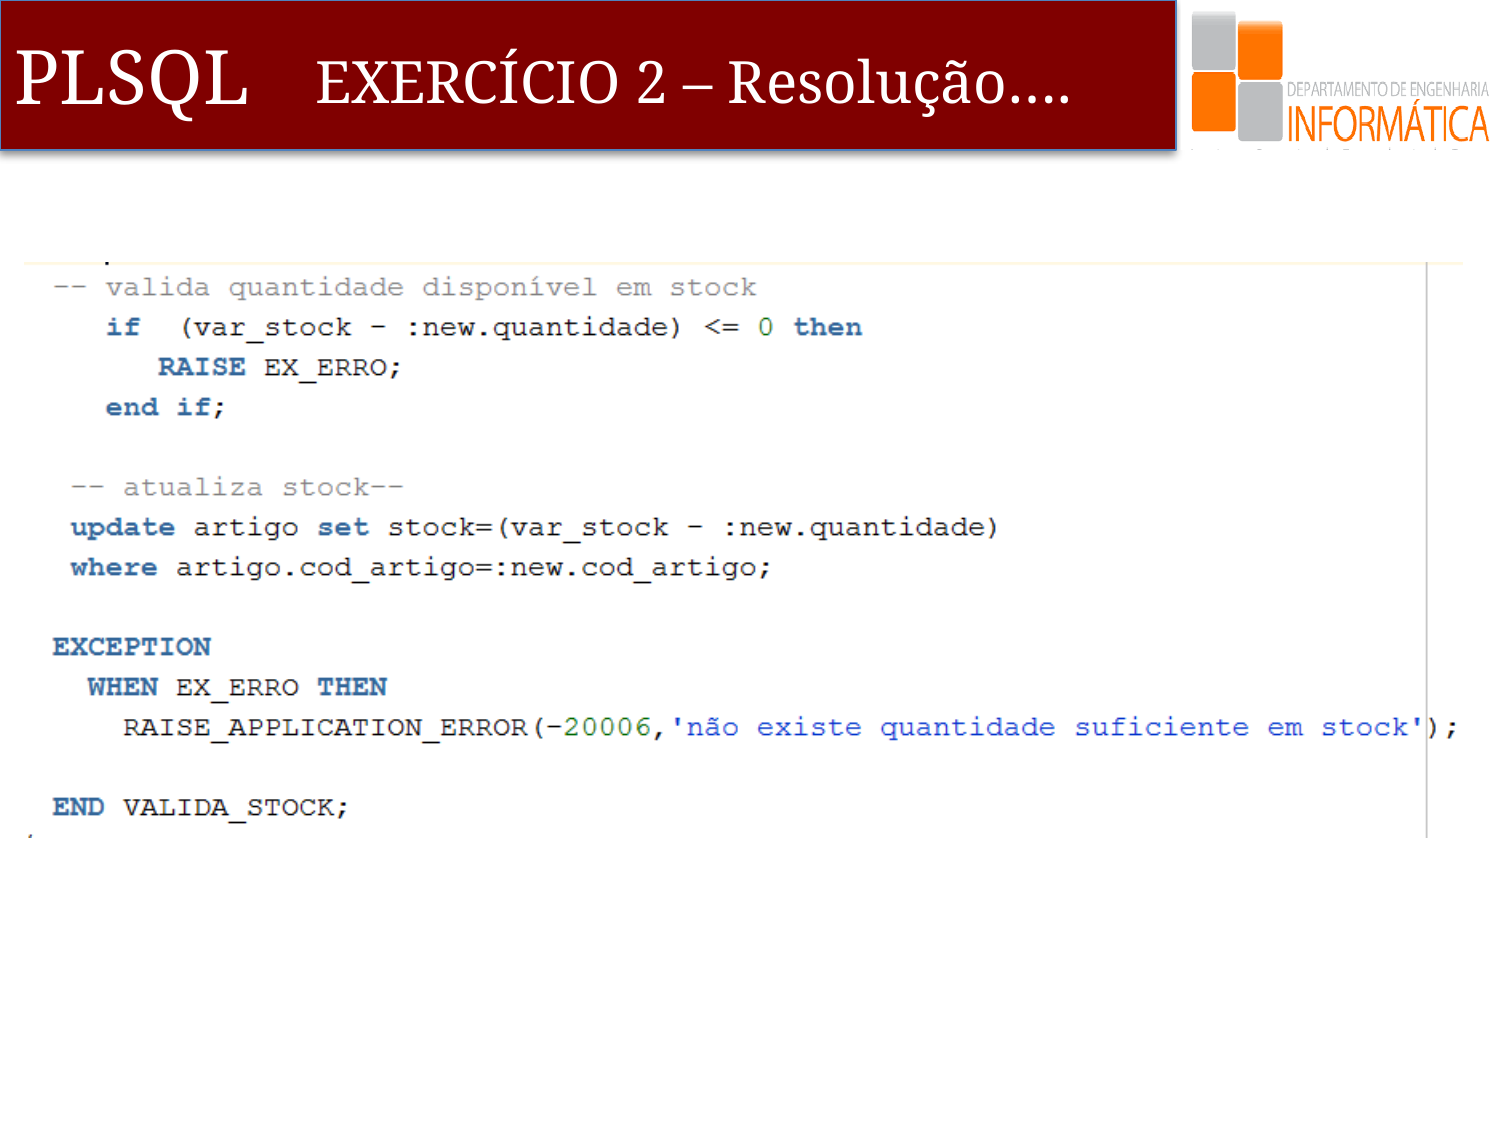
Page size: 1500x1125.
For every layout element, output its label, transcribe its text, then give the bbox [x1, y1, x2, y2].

picture [1180, 0, 1500, 150]
text_box EXERCÍCIO 2 – Resolução…. [300, 37, 1100, 153]
picture [24, 262, 1463, 839]
